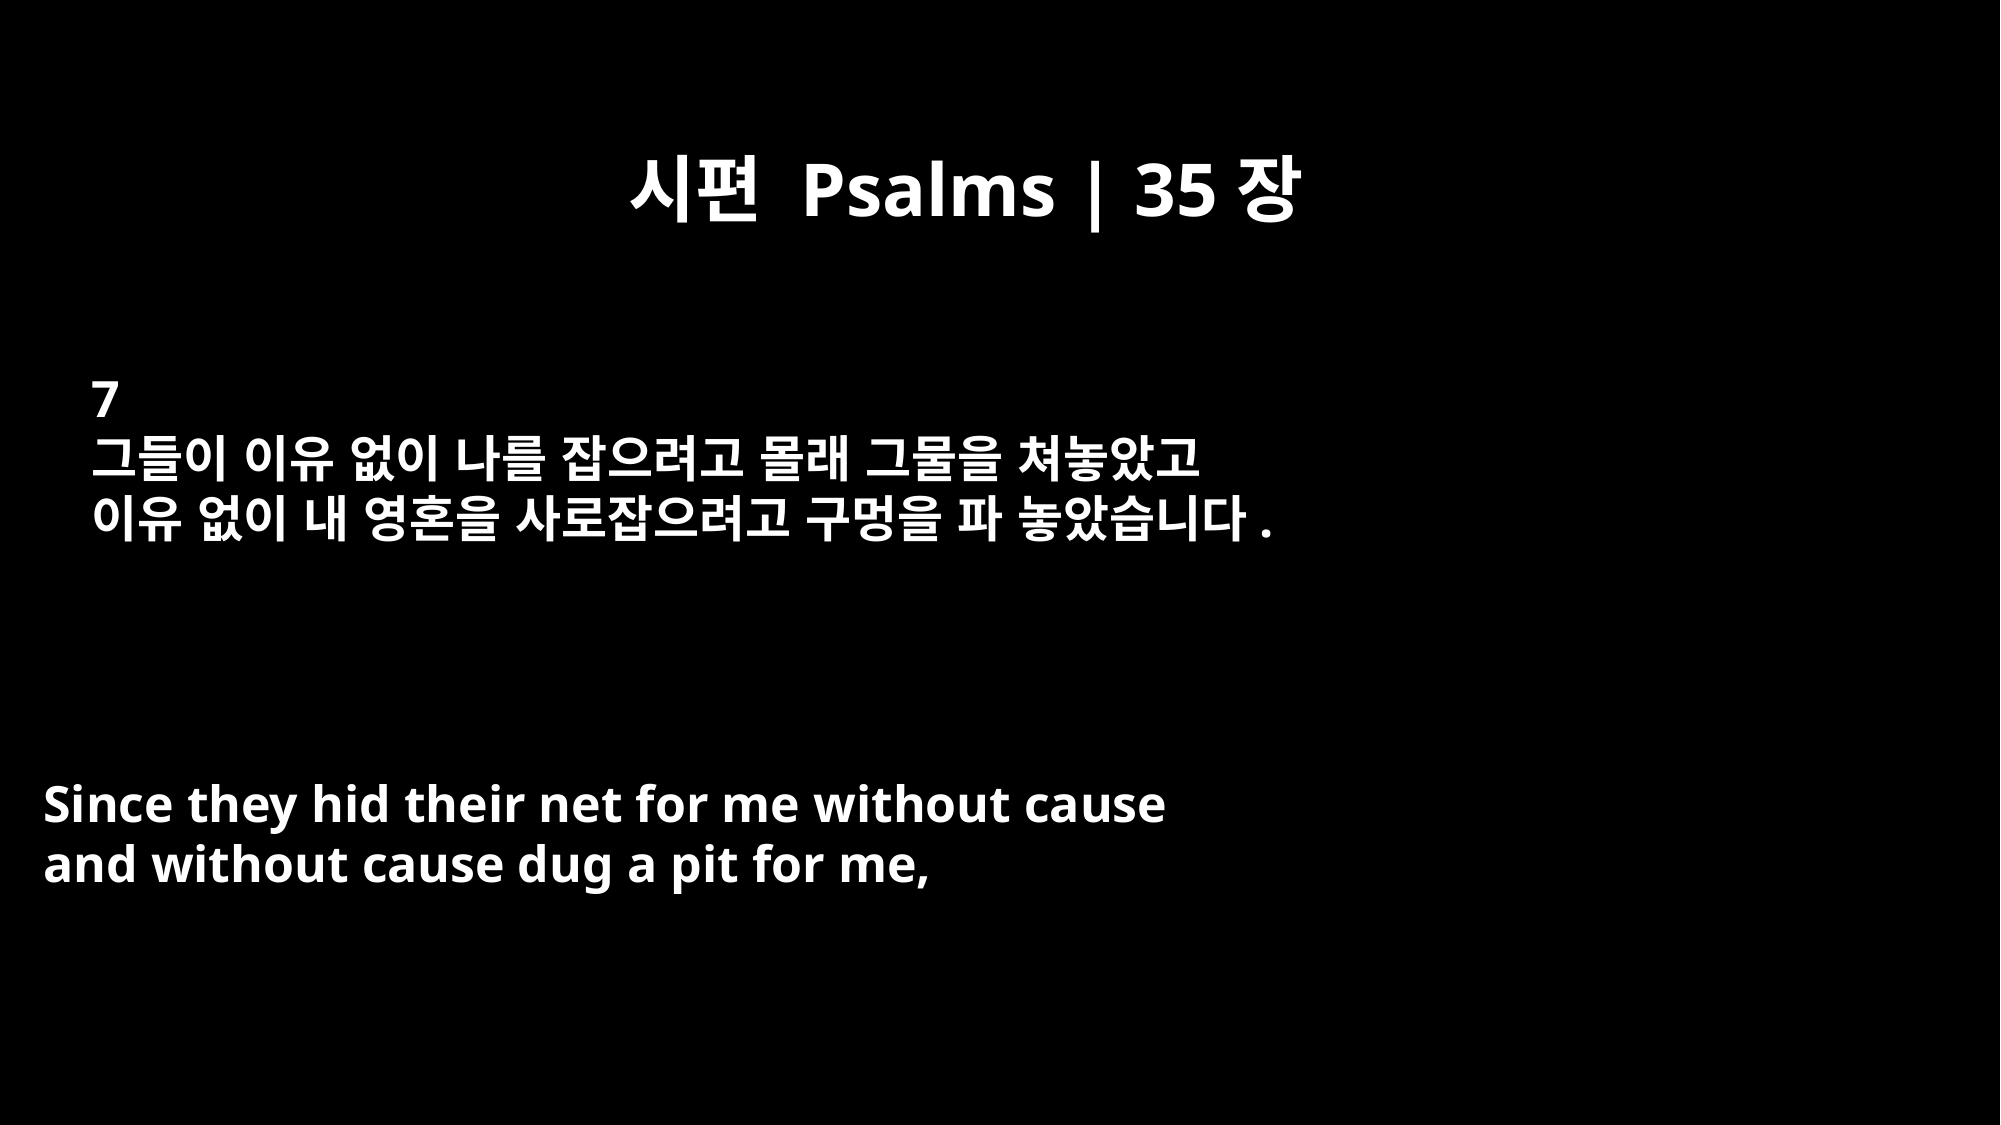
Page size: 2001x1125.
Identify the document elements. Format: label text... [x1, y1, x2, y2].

text_box Since they hid their net for me without cause and without cause dug a pit for me, [28, 764, 1196, 900]
text_box 시편 Psalms | 35장 [613, 136, 1319, 239]
text_box 7 그들이 이유 없이 나를 잡으려고 몰래 그물을 쳐놓았고 이유 없이 내 영혼을 사로잡으려고 구멍을 파 놓았습니다. [76, 359, 1289, 555]
